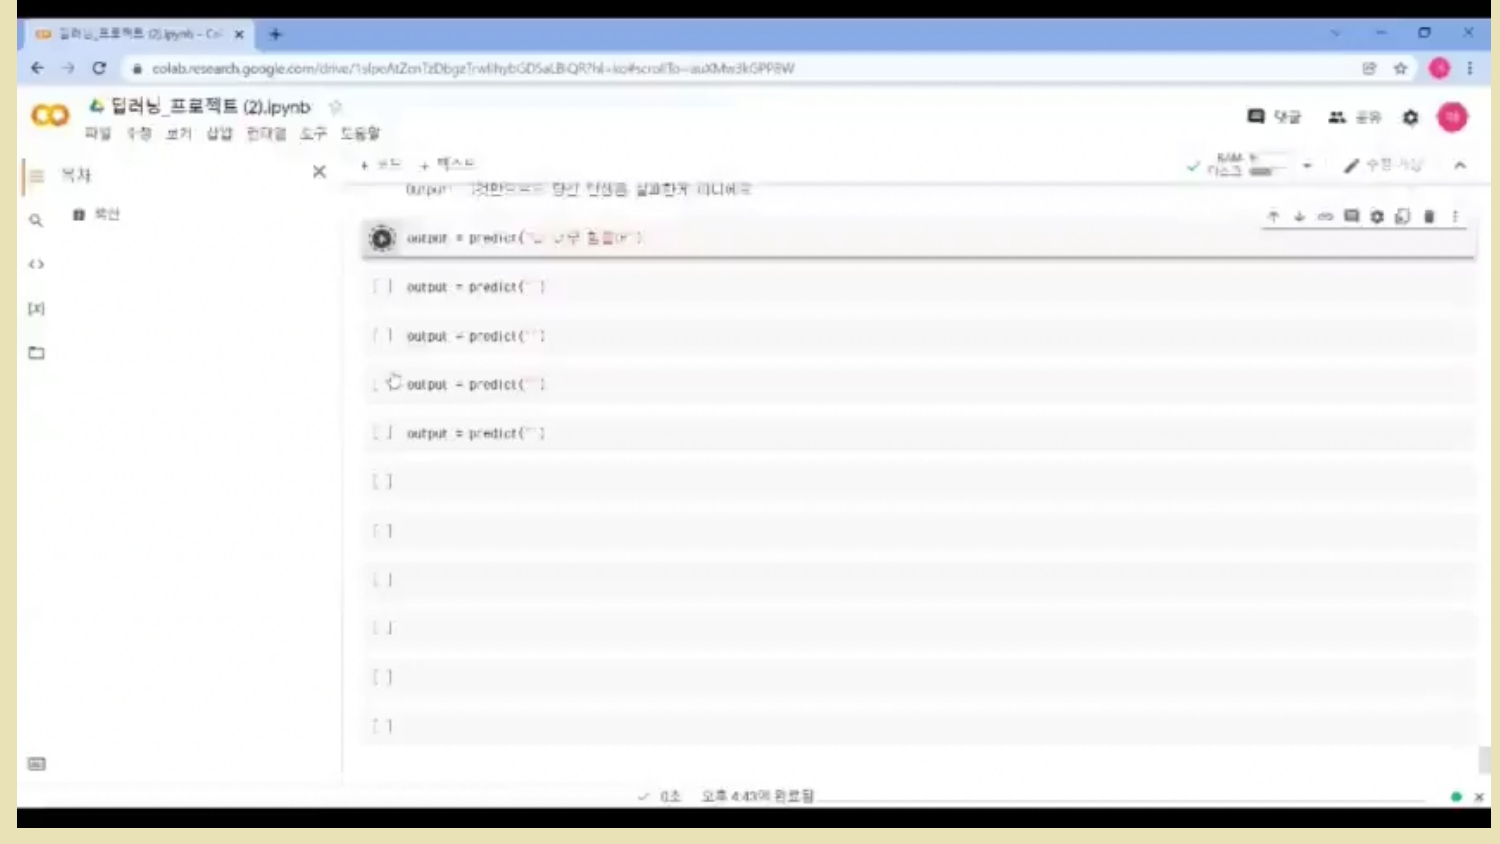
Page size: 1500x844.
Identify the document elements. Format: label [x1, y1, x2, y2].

text_box [16, 0, 1492, 829]
